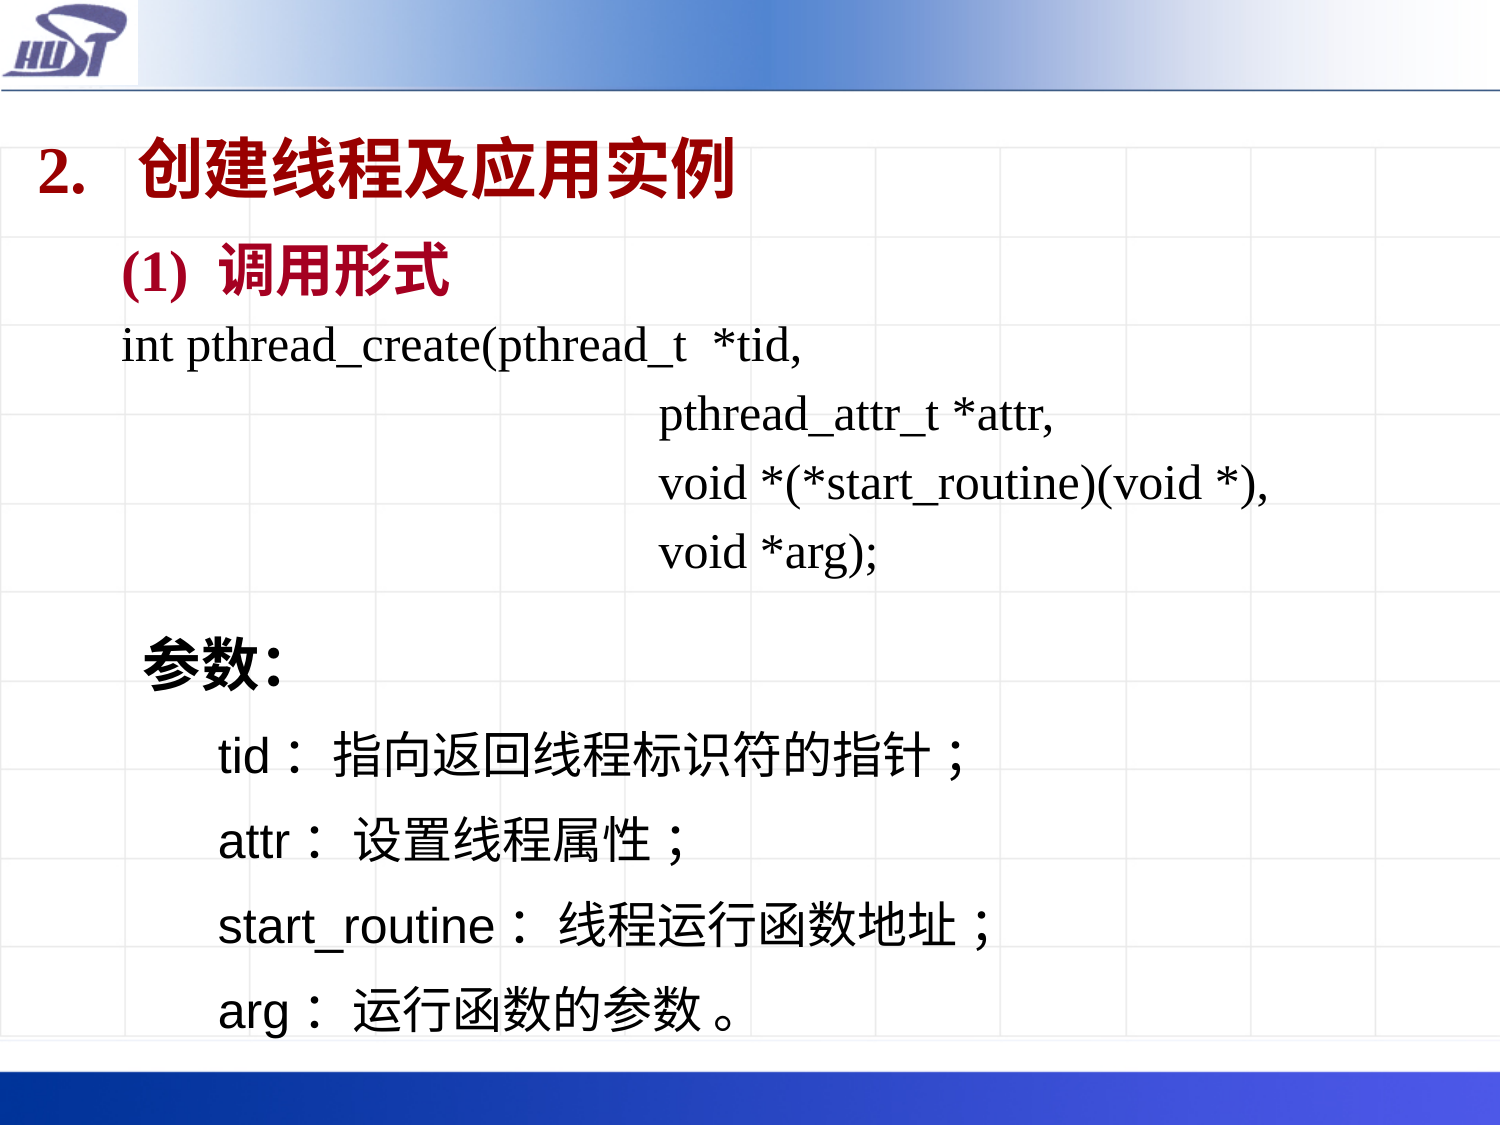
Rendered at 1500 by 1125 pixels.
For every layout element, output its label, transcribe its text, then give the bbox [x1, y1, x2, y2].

picture [0, 0, 1500, 1125]
text_box (1) 调用形式 int pthread_create(pthread_t *tid, pthread_attr_t *attr, void *(*start_routine)(void *), void *arg); [106, 205, 1387, 587]
text_box 2. 创建线程及应用实例 [22, 95, 1388, 215]
text_box 参数： tid：指向返回线程标识符的指针 ； attr：设置线程属性 ； start_routine：线程运行函数地址 ； arg：运行函数的参数 。 [128, 621, 1351, 1046]
